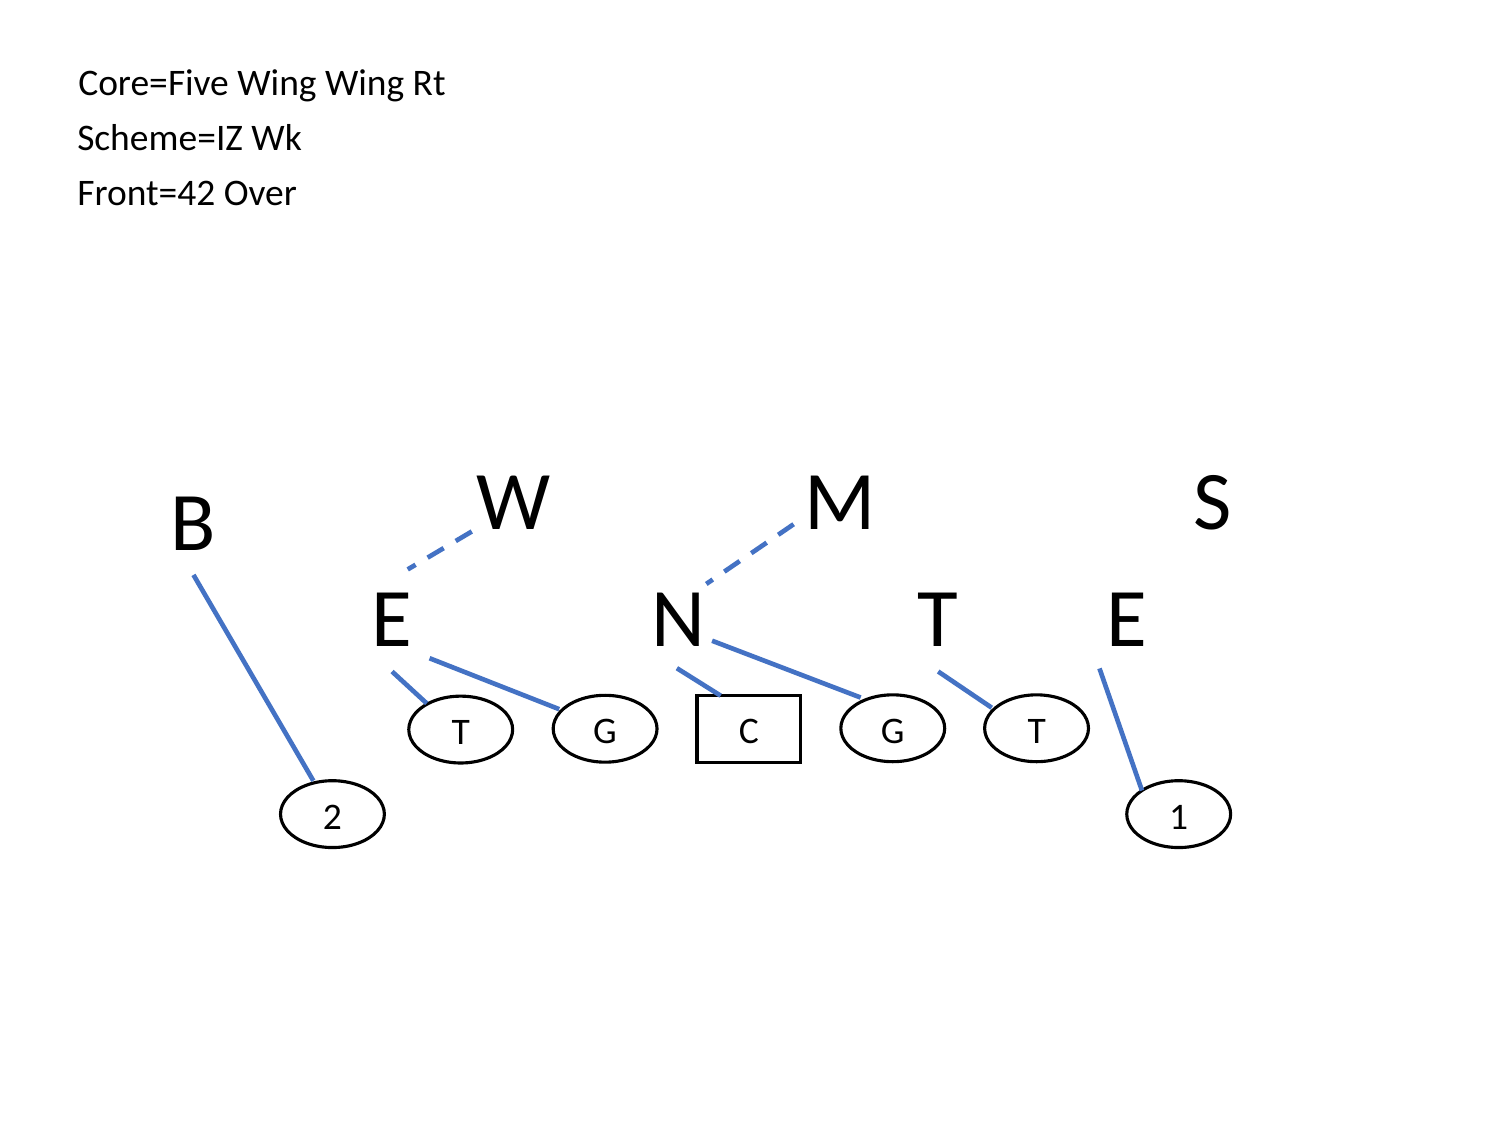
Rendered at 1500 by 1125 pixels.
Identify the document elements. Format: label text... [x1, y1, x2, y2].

text_box W [461, 438, 566, 554]
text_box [407, 531, 472, 570]
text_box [391, 671, 427, 704]
text_box Front=42 Over [62, 166, 312, 221]
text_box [193, 576, 314, 781]
text_box E [1091, 555, 1163, 671]
text_box Core=Five Wing Wing Rt [63, 50, 461, 111]
text_box G [839, 693, 946, 763]
text_box 2 [279, 779, 386, 849]
text_box T [983, 693, 1090, 763]
text_box C [696, 696, 802, 763]
text_box 1 [1125, 779, 1232, 849]
text_box M [789, 438, 891, 554]
text_box Scheme=IZ Wk [62, 105, 317, 166]
text_box S [1179, 438, 1248, 554]
text_box T [407, 702, 514, 765]
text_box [1099, 668, 1142, 791]
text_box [938, 671, 992, 708]
text_box G [552, 694, 659, 764]
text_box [429, 658, 560, 710]
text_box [706, 524, 794, 584]
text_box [712, 640, 861, 698]
text_box E [356, 555, 428, 671]
text_box B [155, 460, 231, 575]
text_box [676, 668, 712, 696]
text_box T [903, 555, 974, 671]
text_box N [636, 555, 721, 671]
